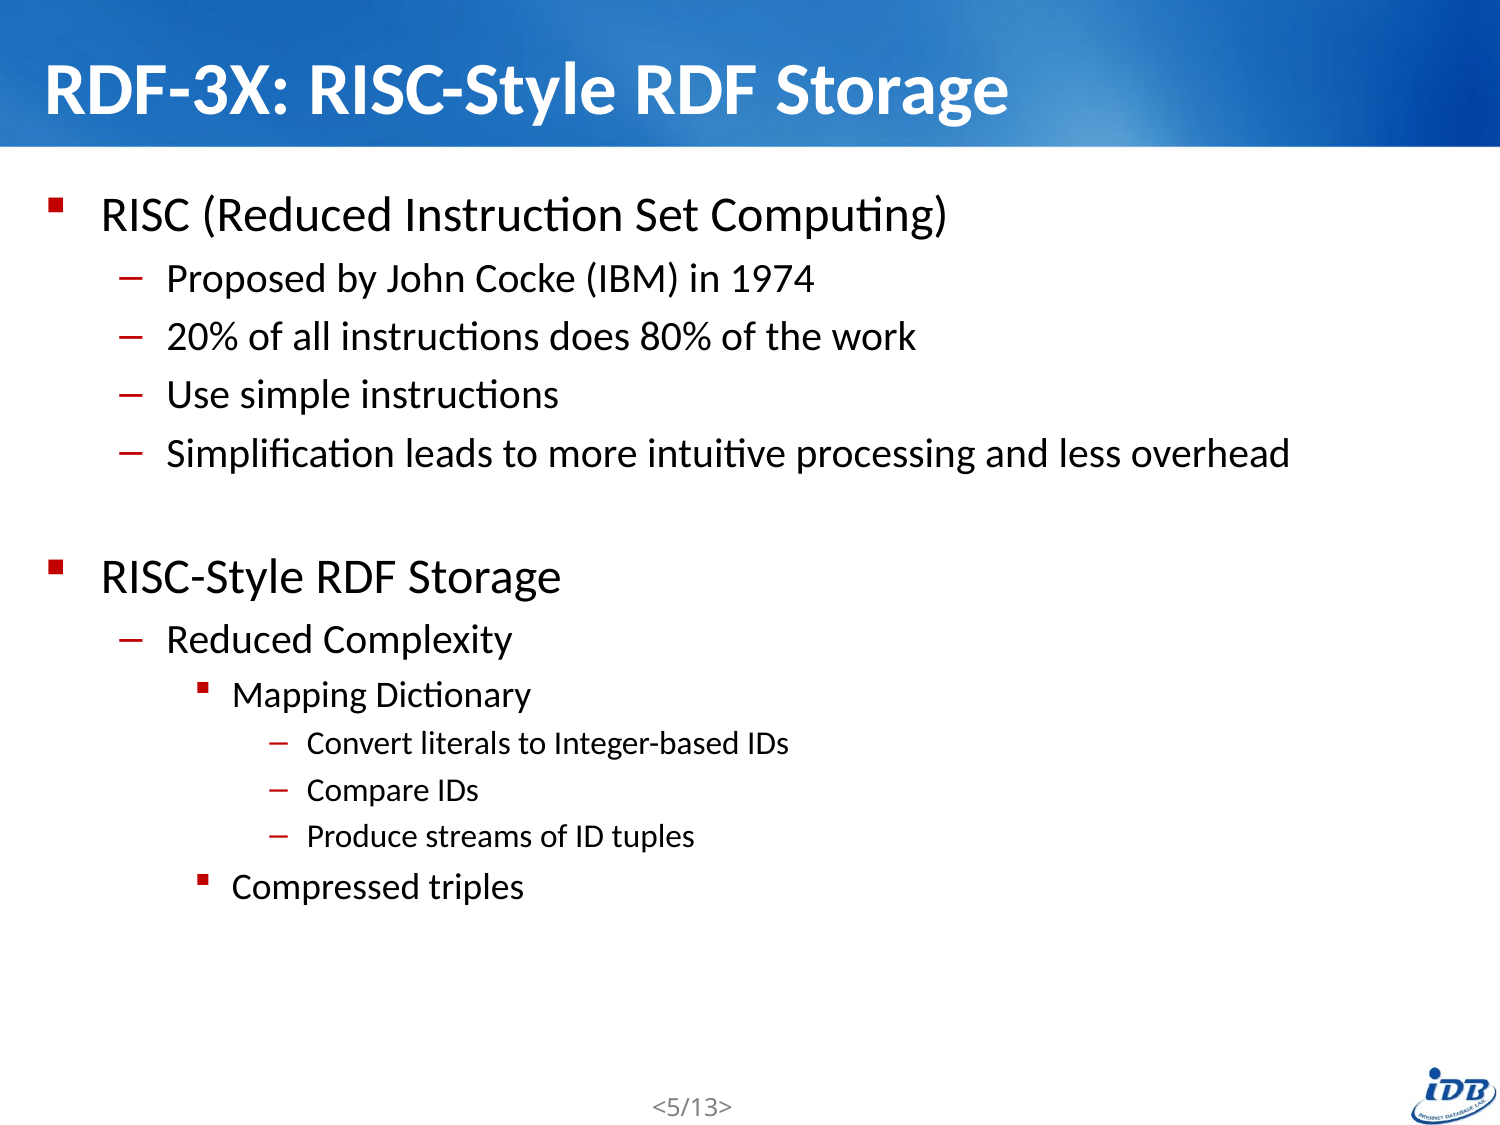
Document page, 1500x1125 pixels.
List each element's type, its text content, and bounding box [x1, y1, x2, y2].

title RDF-3X: RISC-Style RDF Storage [29, 19, 1471, 149]
list RISC (Reduced Instruction Set Computing) Proposed by John Cocke (IBM) in 1974 20% of all instructions does 80% of the work Use simple instructions Simplification leads to more intuitive processing and less overhead RISC-Style RDF Storage Reduced Complexity Mapping Dictionary Convert literals to Integer-based IDs Compare IDs Produce streams of ID tuples Compressed triples [29, 174, 1471, 1071]
picture [0, 0, 1500, 1125]
